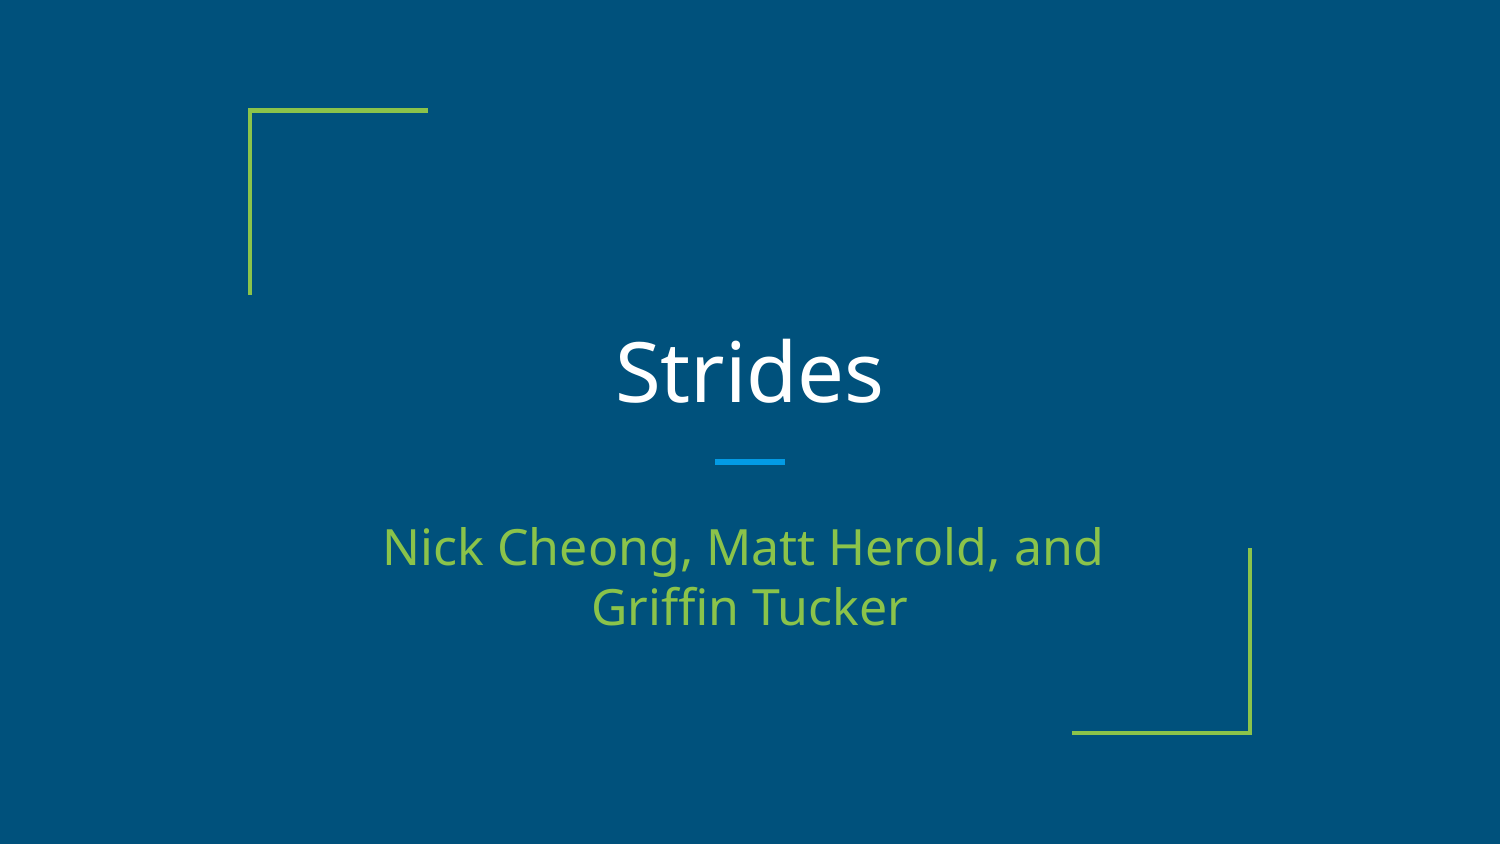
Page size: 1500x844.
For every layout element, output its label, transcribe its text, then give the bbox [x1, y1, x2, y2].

title Strides [275, 195, 1225, 435]
subtitle Nick Cheong, Matt Herold, and Griffin Tucker [275, 500, 1225, 650]
